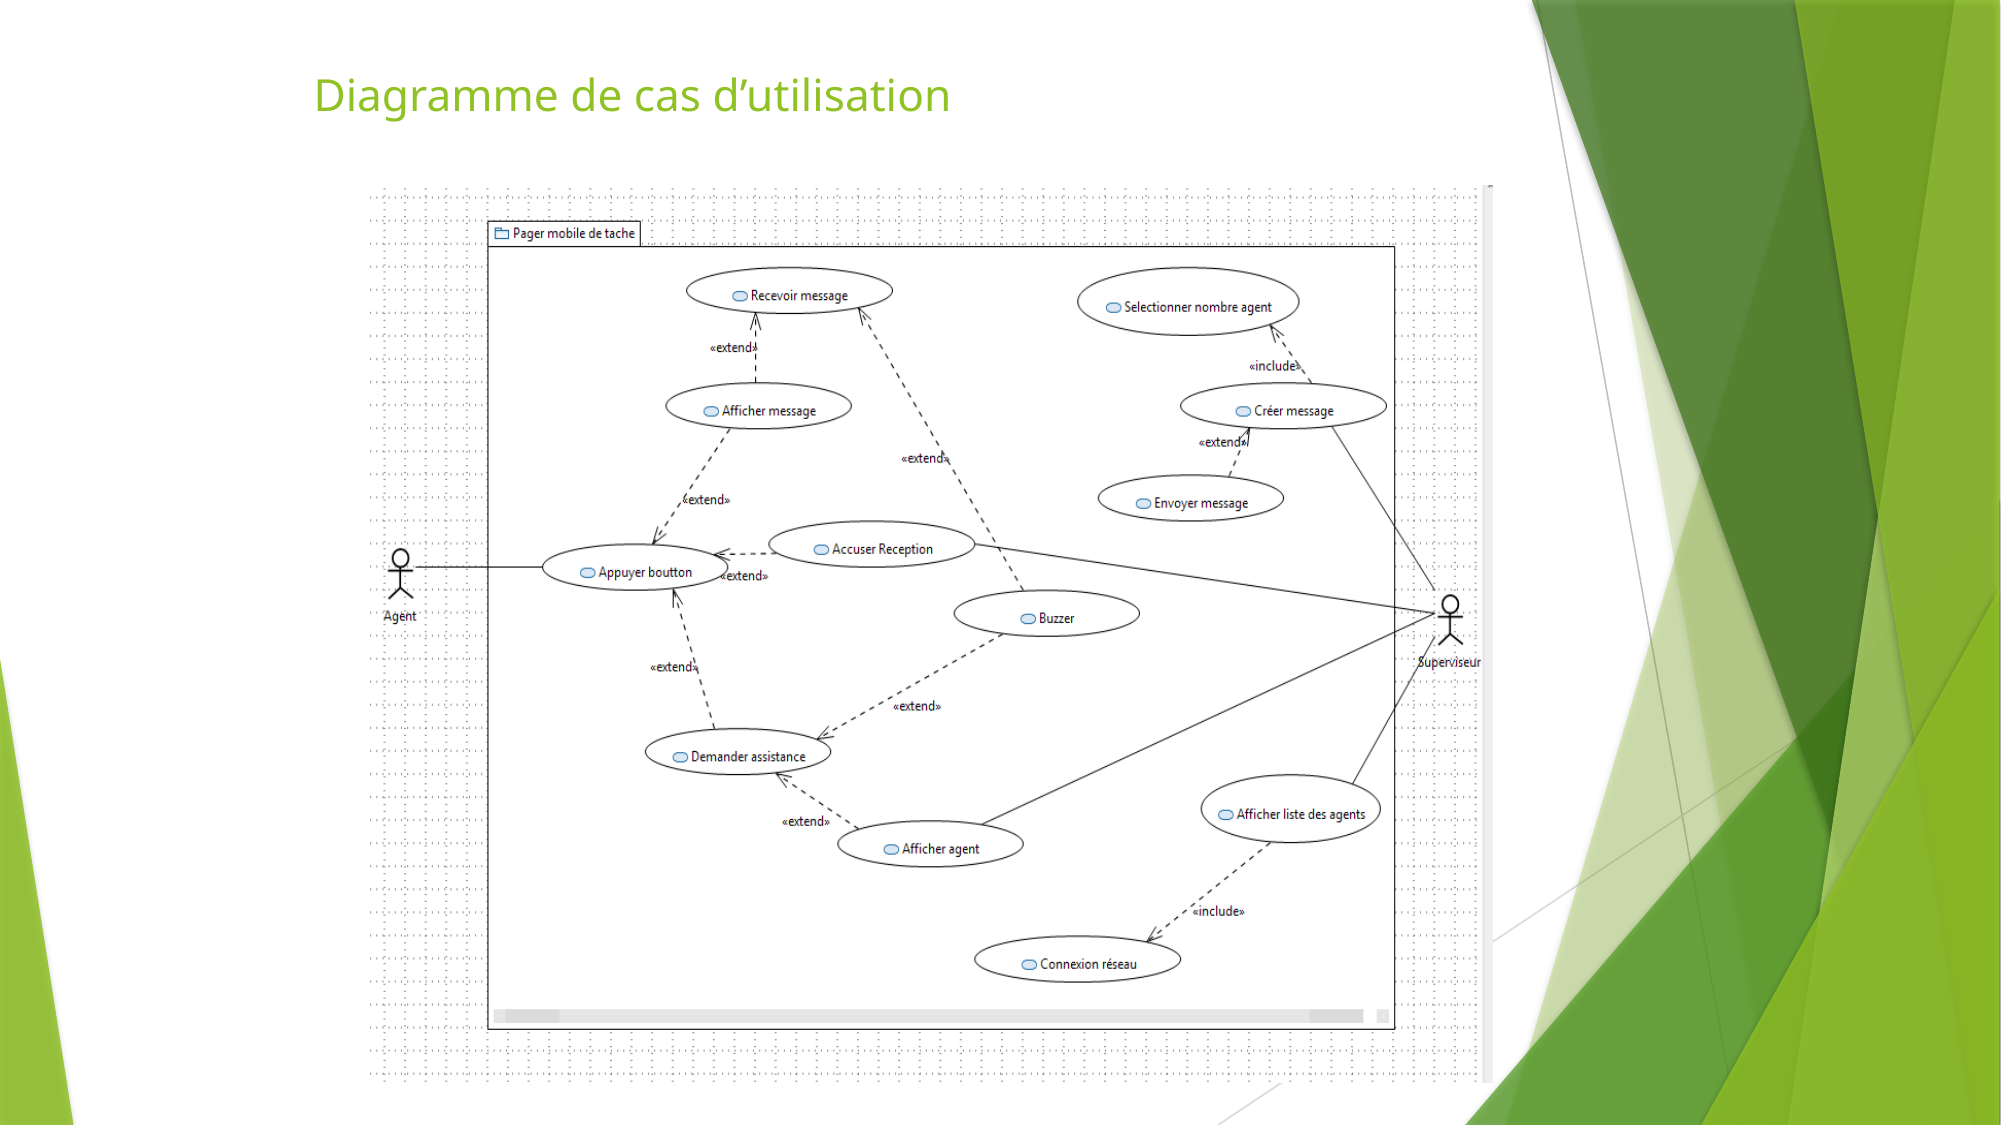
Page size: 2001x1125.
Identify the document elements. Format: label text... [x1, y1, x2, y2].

title Diagramme de cas d’utilisation [137, 59, 1863, 129]
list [365, 184, 1493, 1083]
